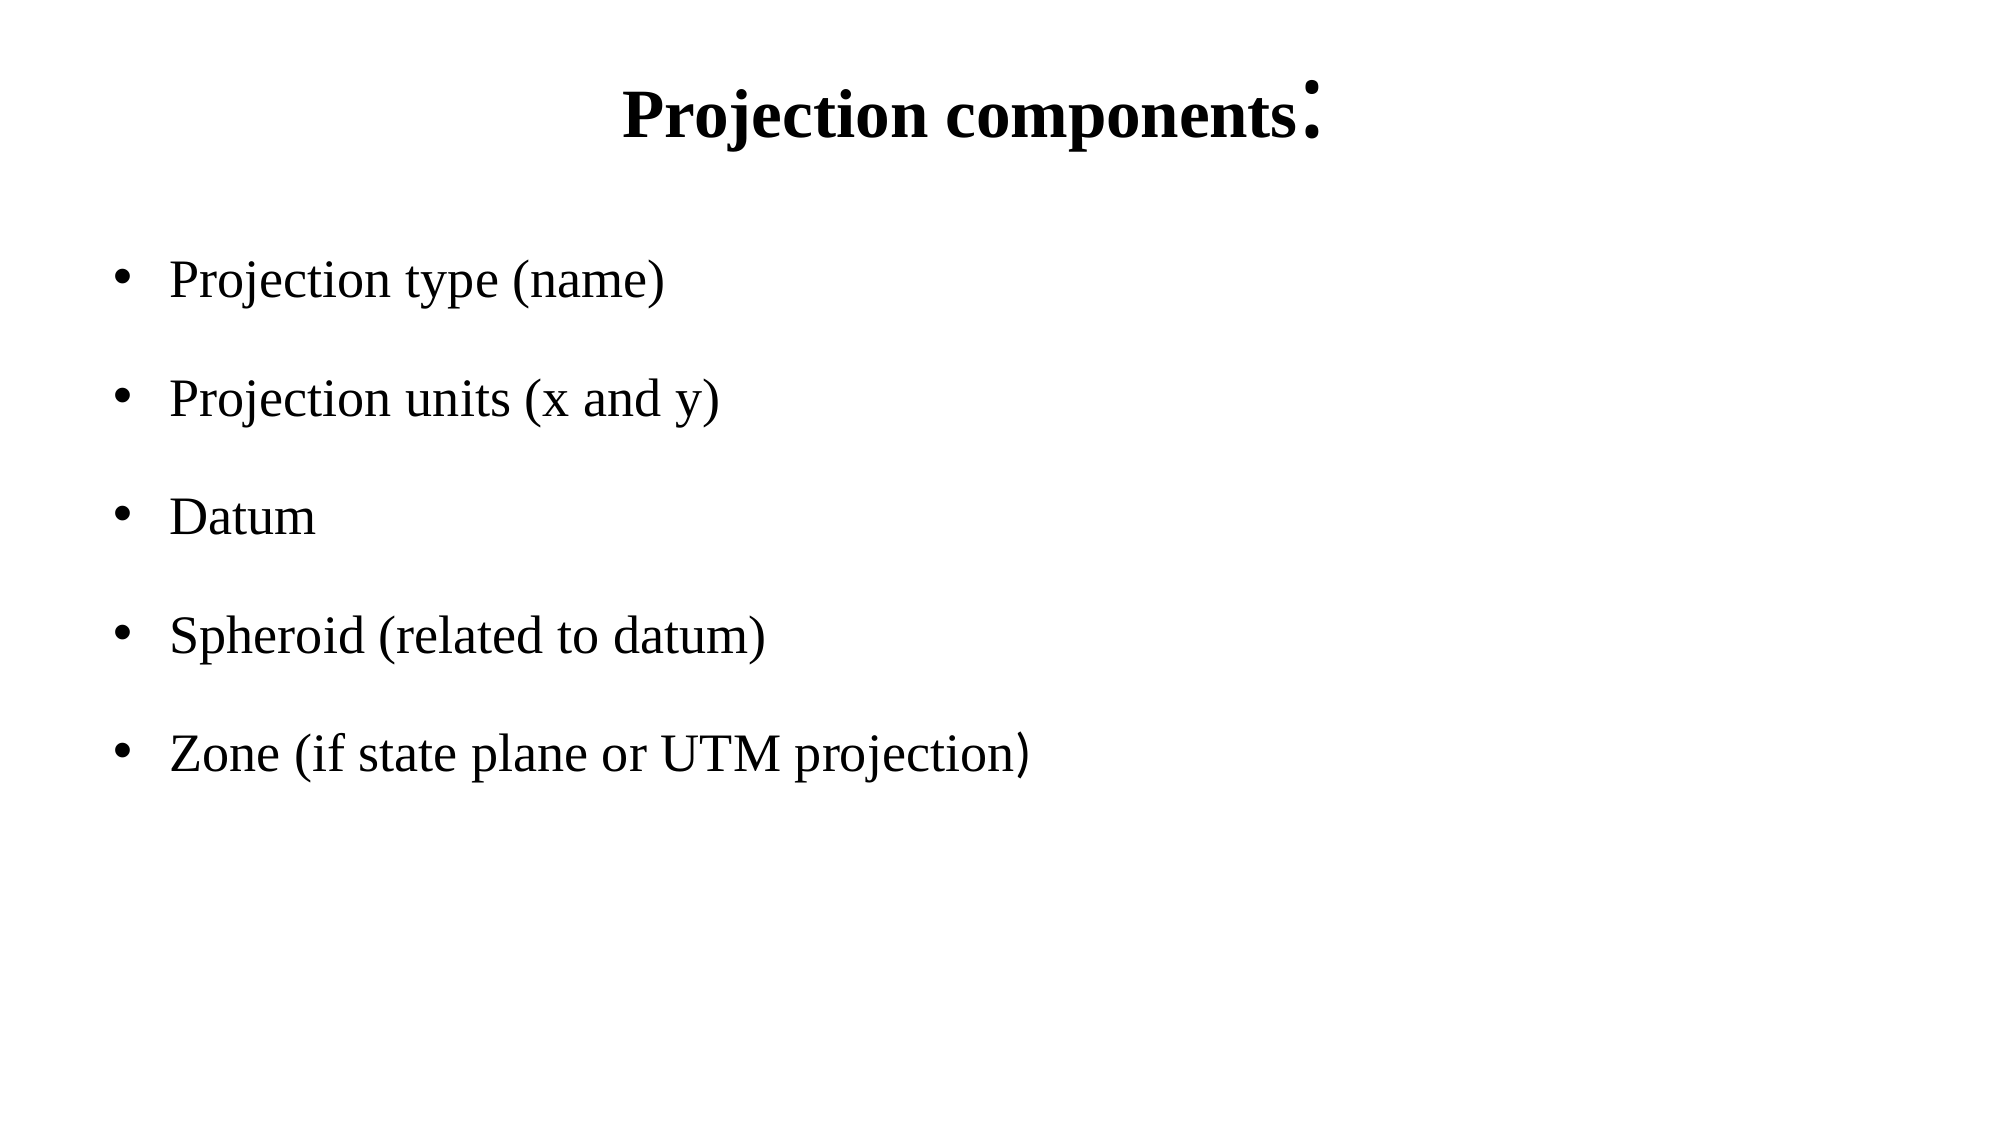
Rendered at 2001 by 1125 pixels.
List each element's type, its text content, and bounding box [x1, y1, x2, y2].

title Projection components: [98, 39, 1851, 168]
subtitle Projection type (name) Projection units (x and y) Datum Spheroid (related to datum) Zone (if state plane or UTM projection) [98, 203, 1851, 1079]
